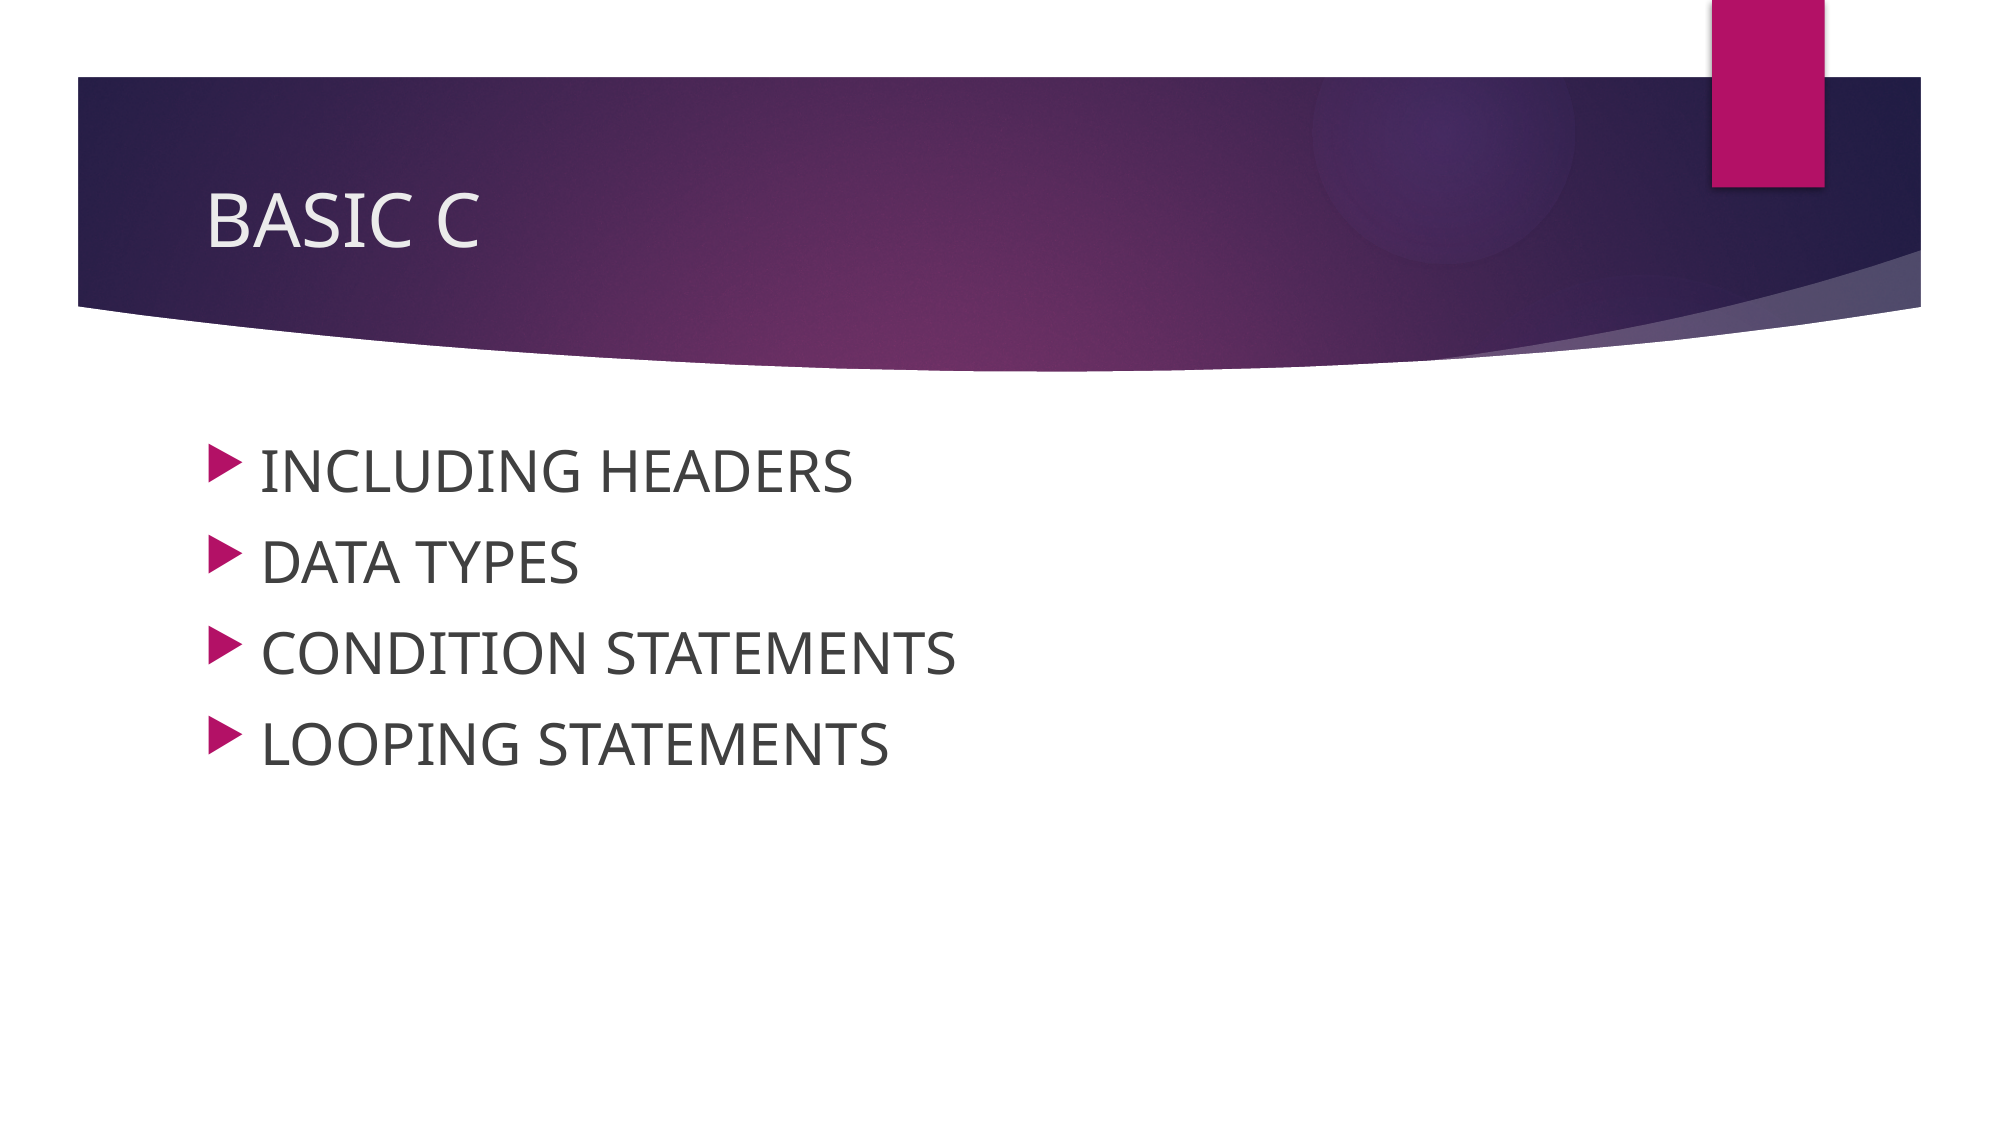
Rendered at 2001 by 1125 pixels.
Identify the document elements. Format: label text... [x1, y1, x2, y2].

list INCLUDING HEADERS DATA TYPES CONDITION STATEMENTS LOOPING STATEMENTS [189, 427, 1638, 988]
title BASIC C [189, 159, 1627, 276]
